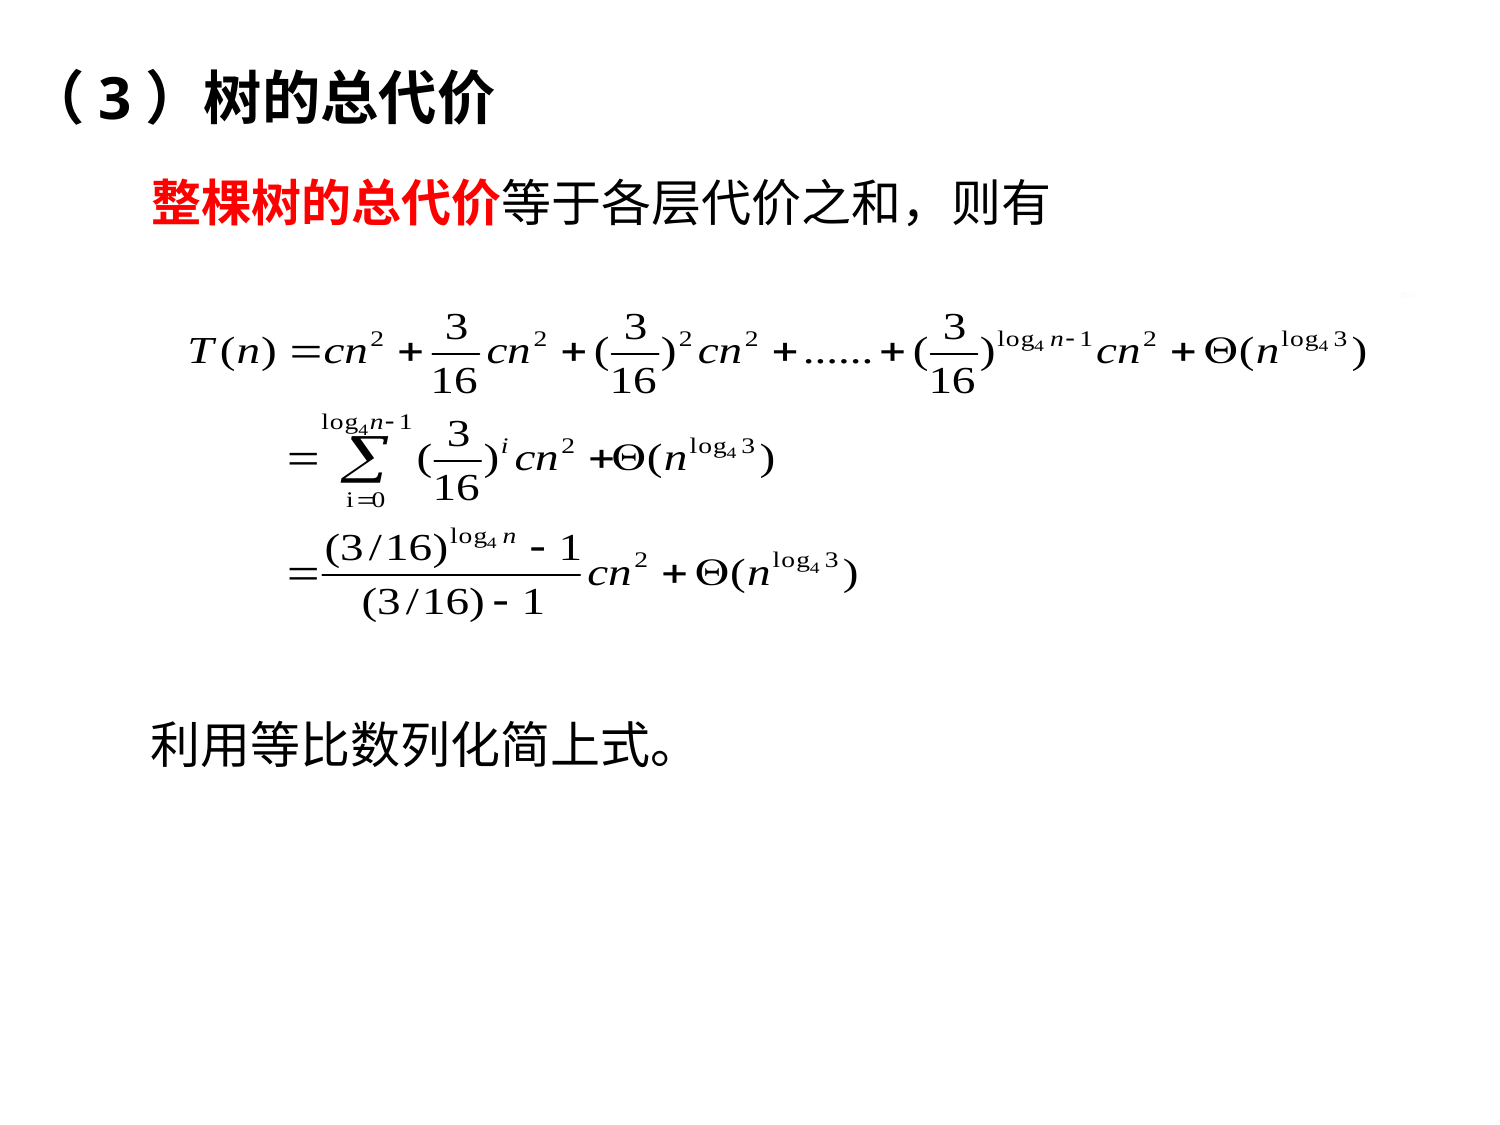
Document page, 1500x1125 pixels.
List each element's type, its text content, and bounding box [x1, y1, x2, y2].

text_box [183, 302, 1375, 630]
list （3）树的总代价 整棵树的总代价等于各层代价之和，则有 [11, 18, 1402, 364]
text_box 利用等比数列化简上式。 [135, 706, 835, 789]
